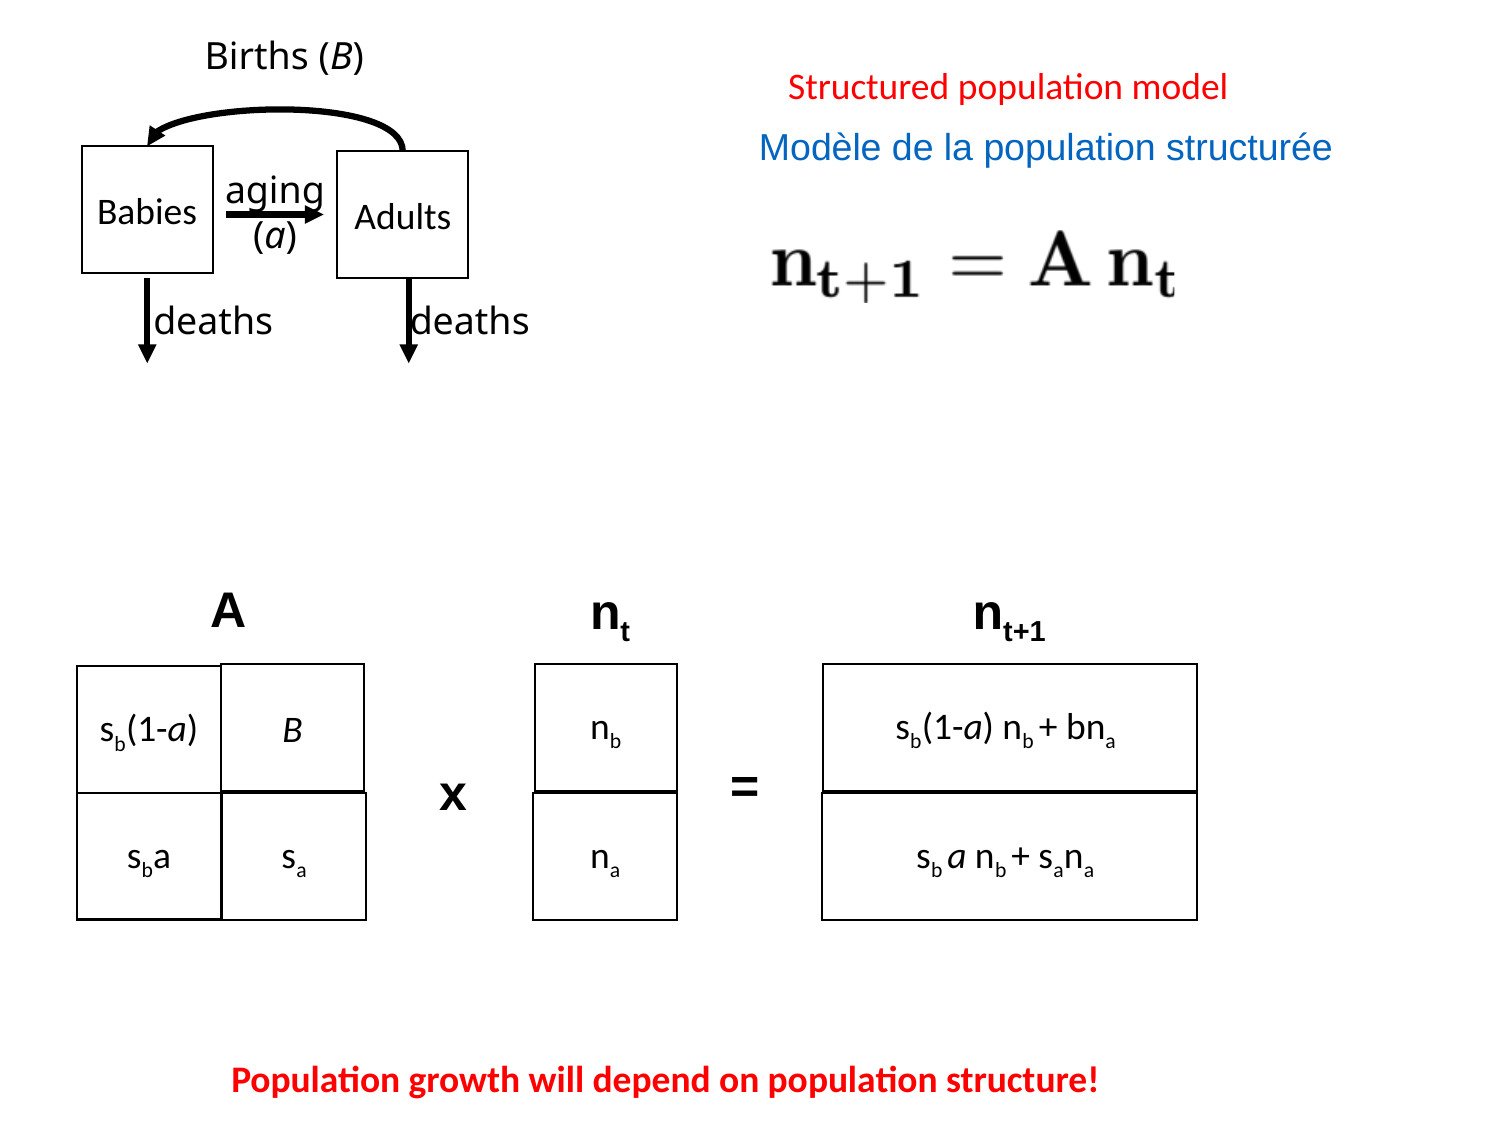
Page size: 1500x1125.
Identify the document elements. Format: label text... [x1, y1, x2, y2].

picture [770, 230, 1175, 303]
text_box nb [534, 663, 678, 792]
text_box sb a nb + sana [821, 792, 1198, 921]
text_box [81, 24, 535, 364]
text_box sb(1-a) nb + bna [822, 663, 1198, 792]
text_box nt [575, 572, 646, 655]
text_box x [424, 752, 497, 828]
text_box = [715, 745, 788, 821]
text_box A [195, 570, 261, 646]
text_box na [532, 792, 678, 921]
text_box Modèle de la population structurée [744, 115, 1348, 176]
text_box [77, 664, 366, 921]
text_box Population growth will depend on population structure! [216, 1047, 1116, 1107]
text_box Structured population model [773, 55, 1244, 115]
text_box nt+1 [957, 572, 1061, 655]
